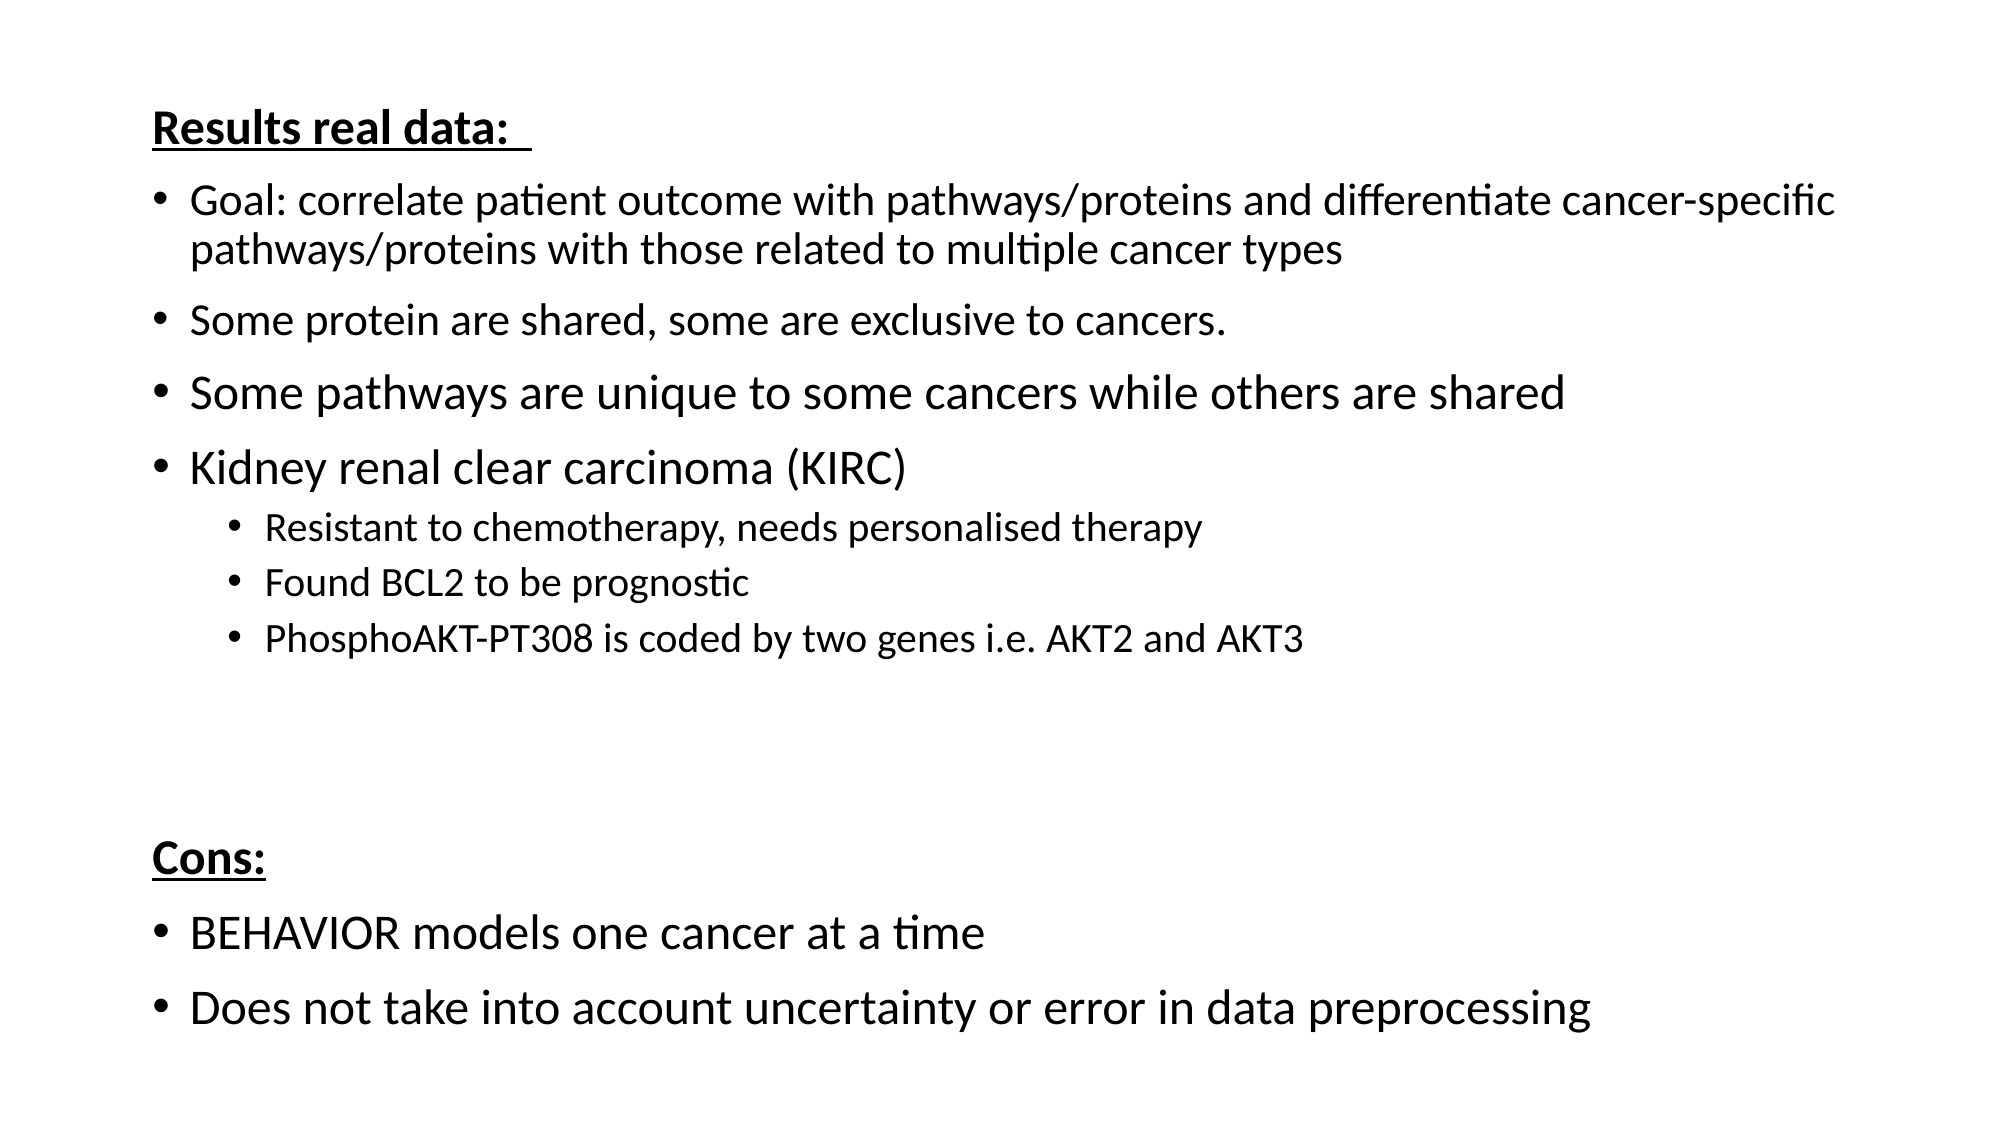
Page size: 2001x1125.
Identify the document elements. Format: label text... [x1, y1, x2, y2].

list Results real data: Goal: correlate patient outcome with pathways/proteins and differentiate cancer-specific pathways/proteins with those related to multiple cancer types Some protein are shared, some are exclusive to cancers. Some pathways are unique to some cancers while others are shared Kidney renal clear carcinoma (KIRC) Resistant to chemotherapy, needs personalised therapy Found BCL2 to be prognostic PhosphoAKT-PT308 is coded by two genes i.e. AKT2 and AKT3 Cons: BEHAVIOR models one cancer at a time Does not take into account uncertainty or error in data preprocessing [137, 93, 1863, 1088]
